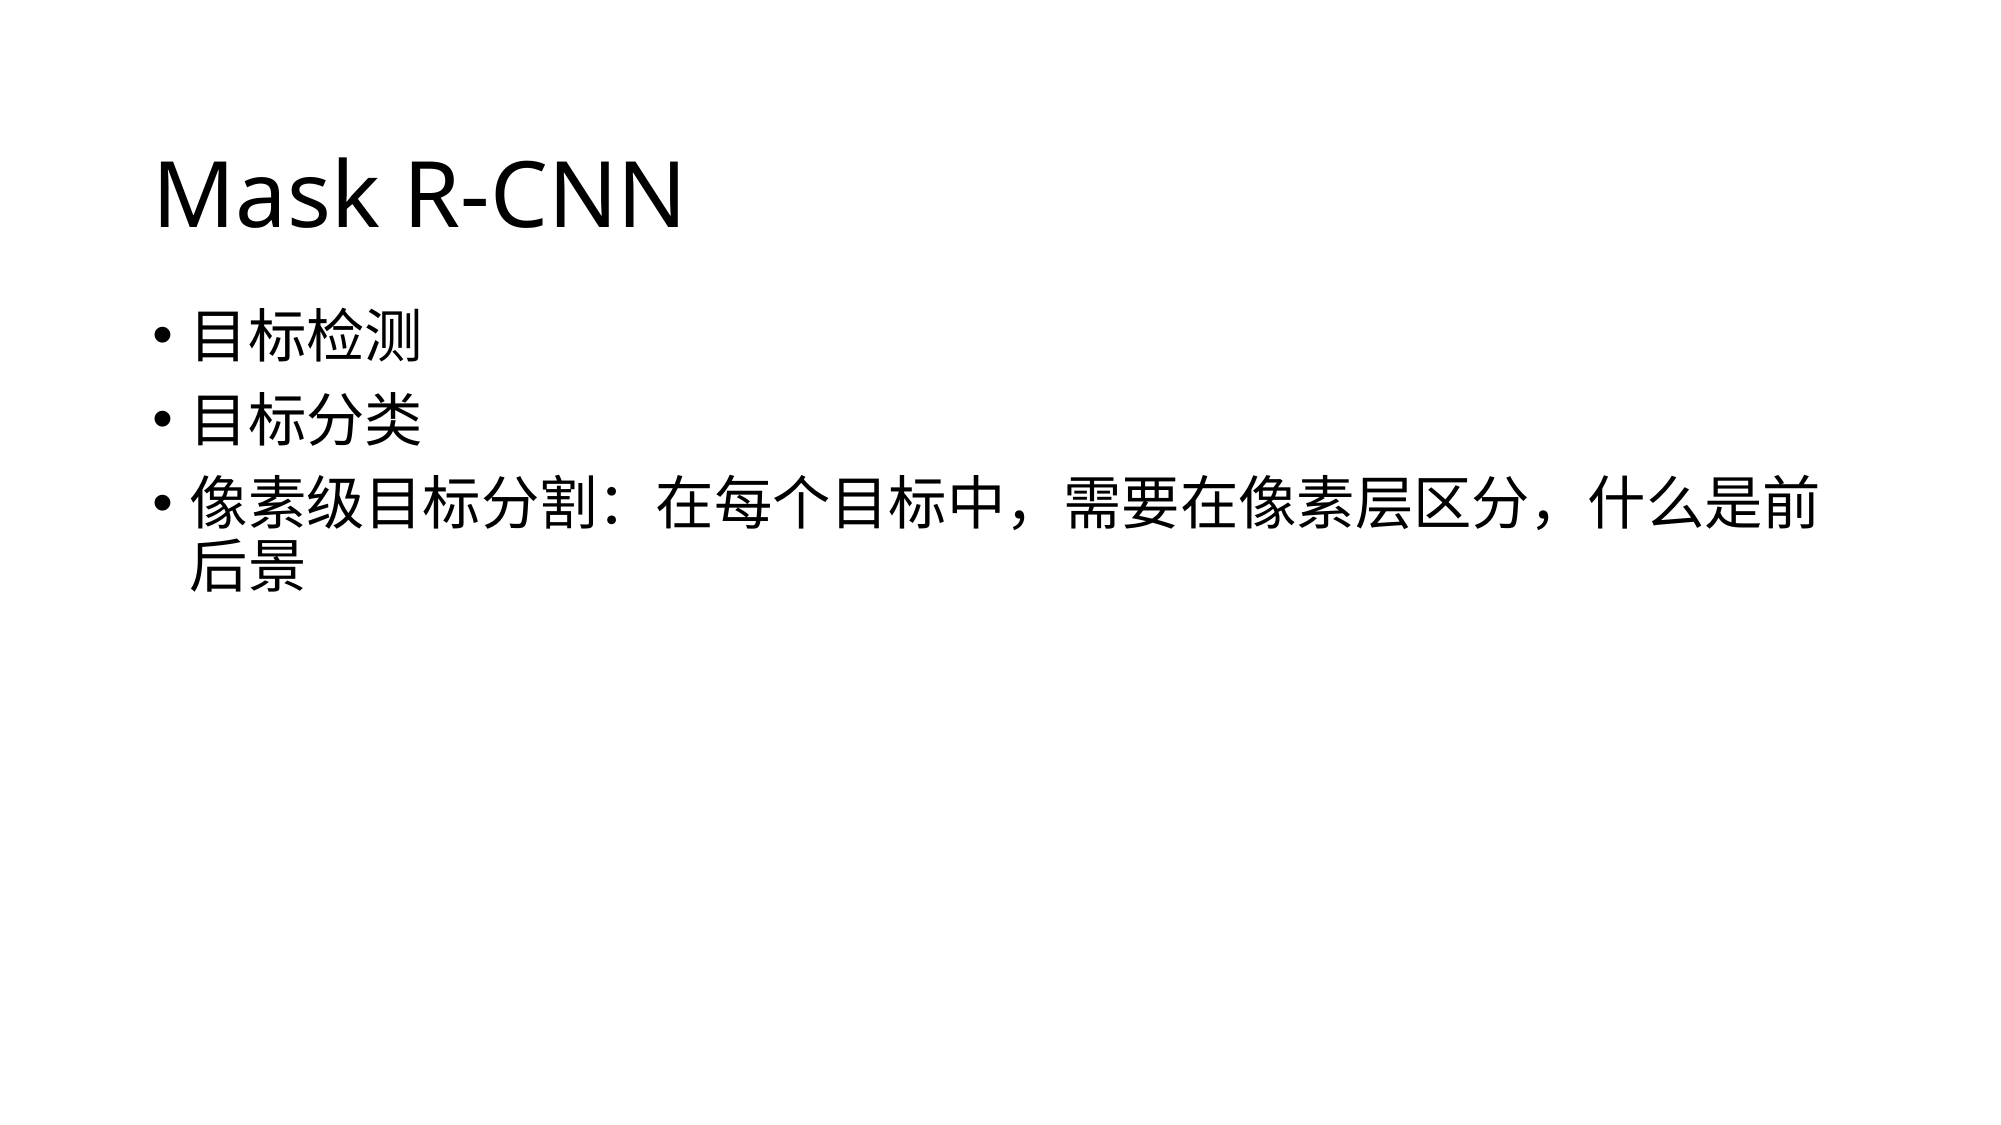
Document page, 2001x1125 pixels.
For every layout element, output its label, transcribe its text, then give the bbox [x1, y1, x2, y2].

list 目标检测 目标分类 像素级目标分割：在每个目标中，需要在像素层区分，什么是前后景 [137, 299, 1863, 1014]
title Mask R-CNN [137, 89, 1863, 299]
